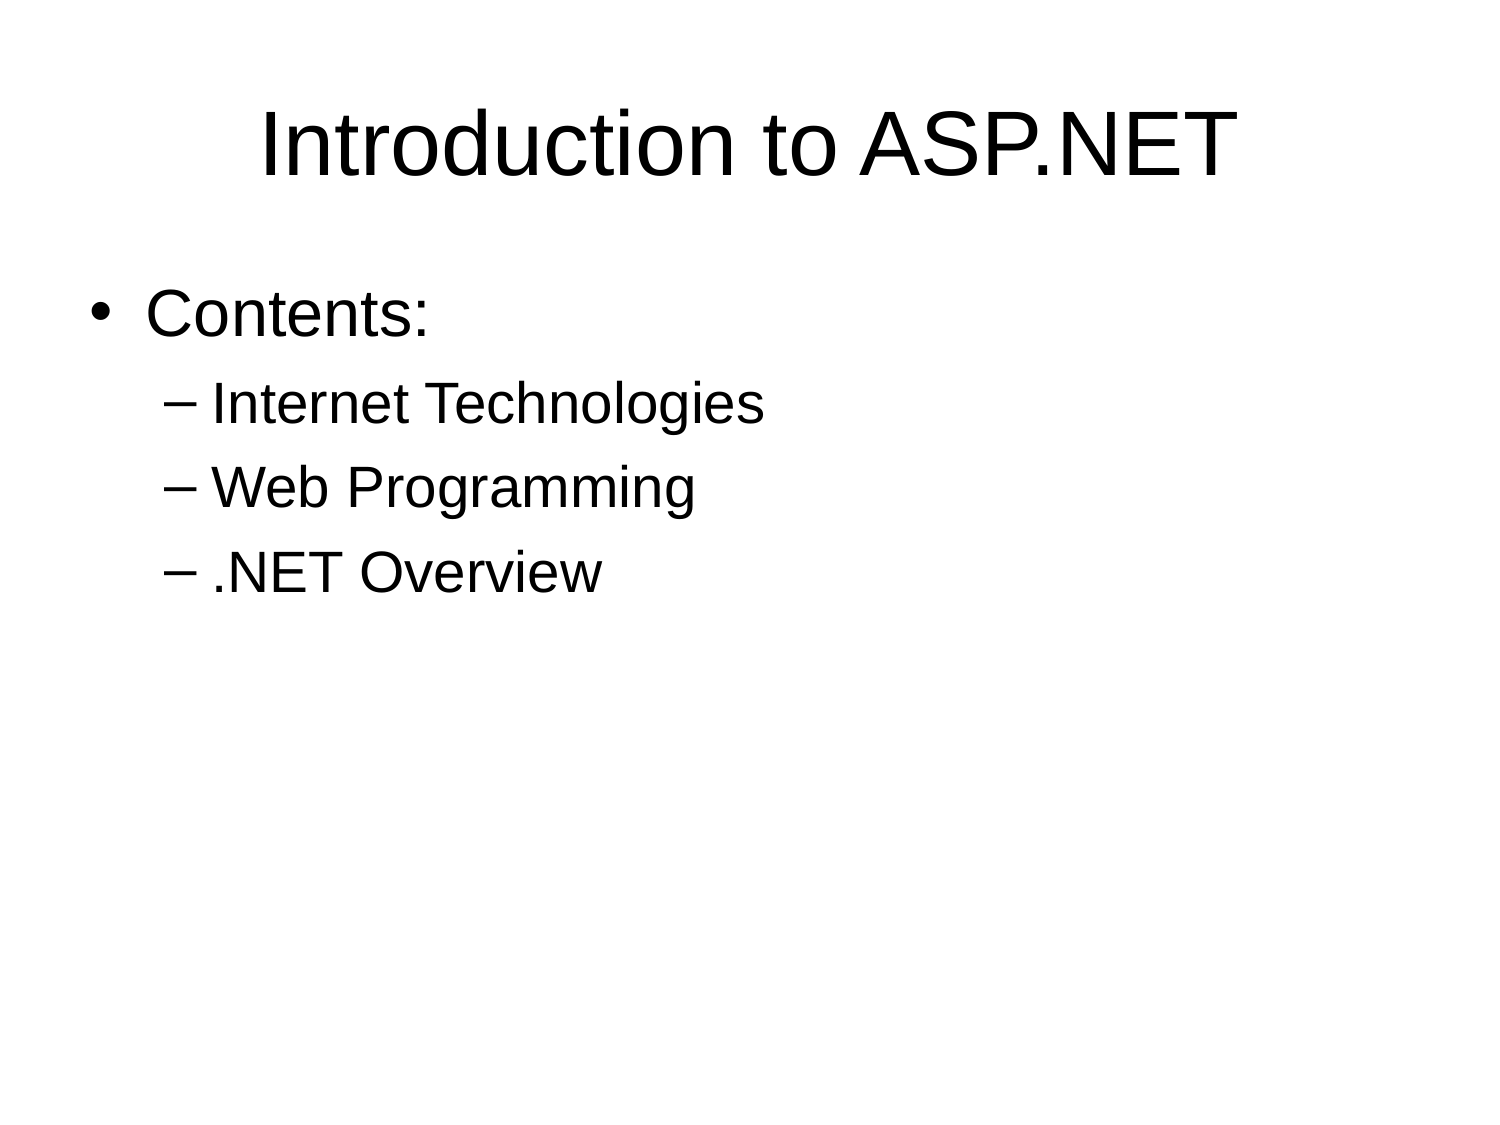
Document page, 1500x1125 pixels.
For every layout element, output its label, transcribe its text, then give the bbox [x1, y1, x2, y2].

list Contents: Internet Technologies Web Programming .NET Overview [74, 262, 1426, 1006]
title Introduction to ASP.NET [74, 44, 1426, 233]
